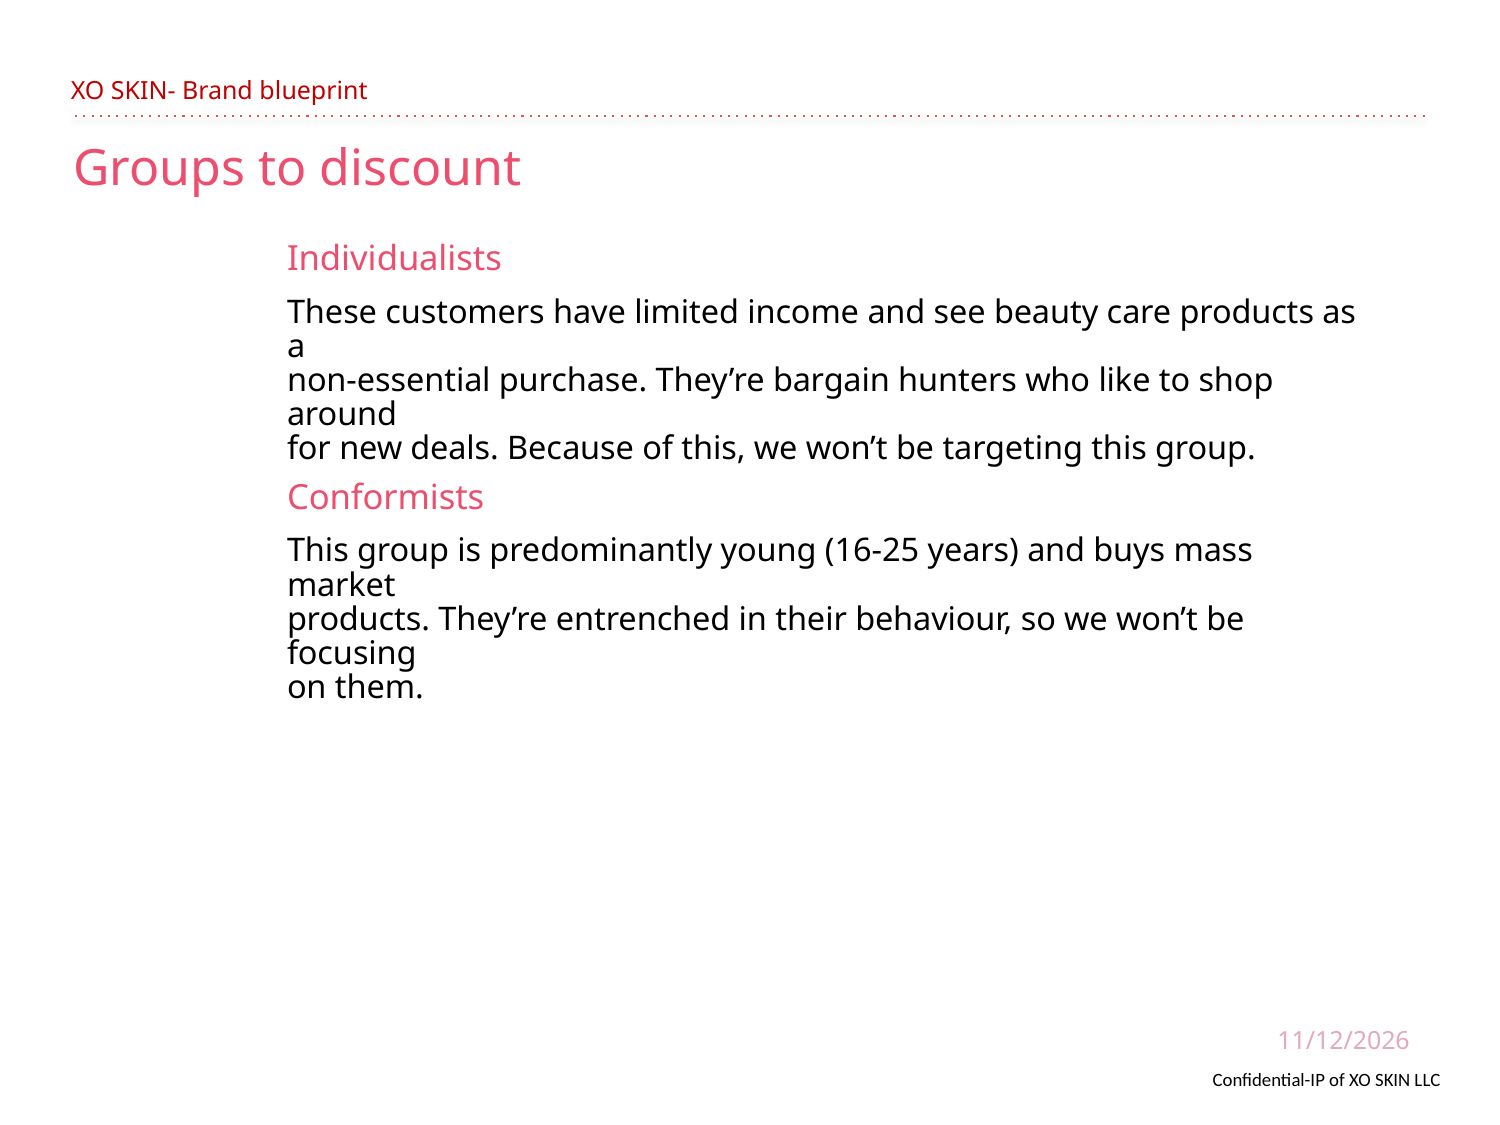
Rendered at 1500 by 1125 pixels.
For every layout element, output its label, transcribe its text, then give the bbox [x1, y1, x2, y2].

text_box Confidential-IP of XO SKIN LLC [1197, 1059, 1488, 1120]
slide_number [1074, 1011, 1425, 1072]
text_box Groups to discount [58, 128, 1002, 204]
title XO SKIN- Brand blueprint [55, 0, 1406, 184]
text_box Individualists These customers have limited income and see beauty care products as a non-essential purchase. They’re bargain hunters who like to shop around for new deals. Because of this, we won’t be targeting this group. Conformists This group is predominantly young (16-25 years) and buys mass market products. They’re entrenched in their behaviour, so we won’t be focusing on them. [272, 253, 1382, 823]
